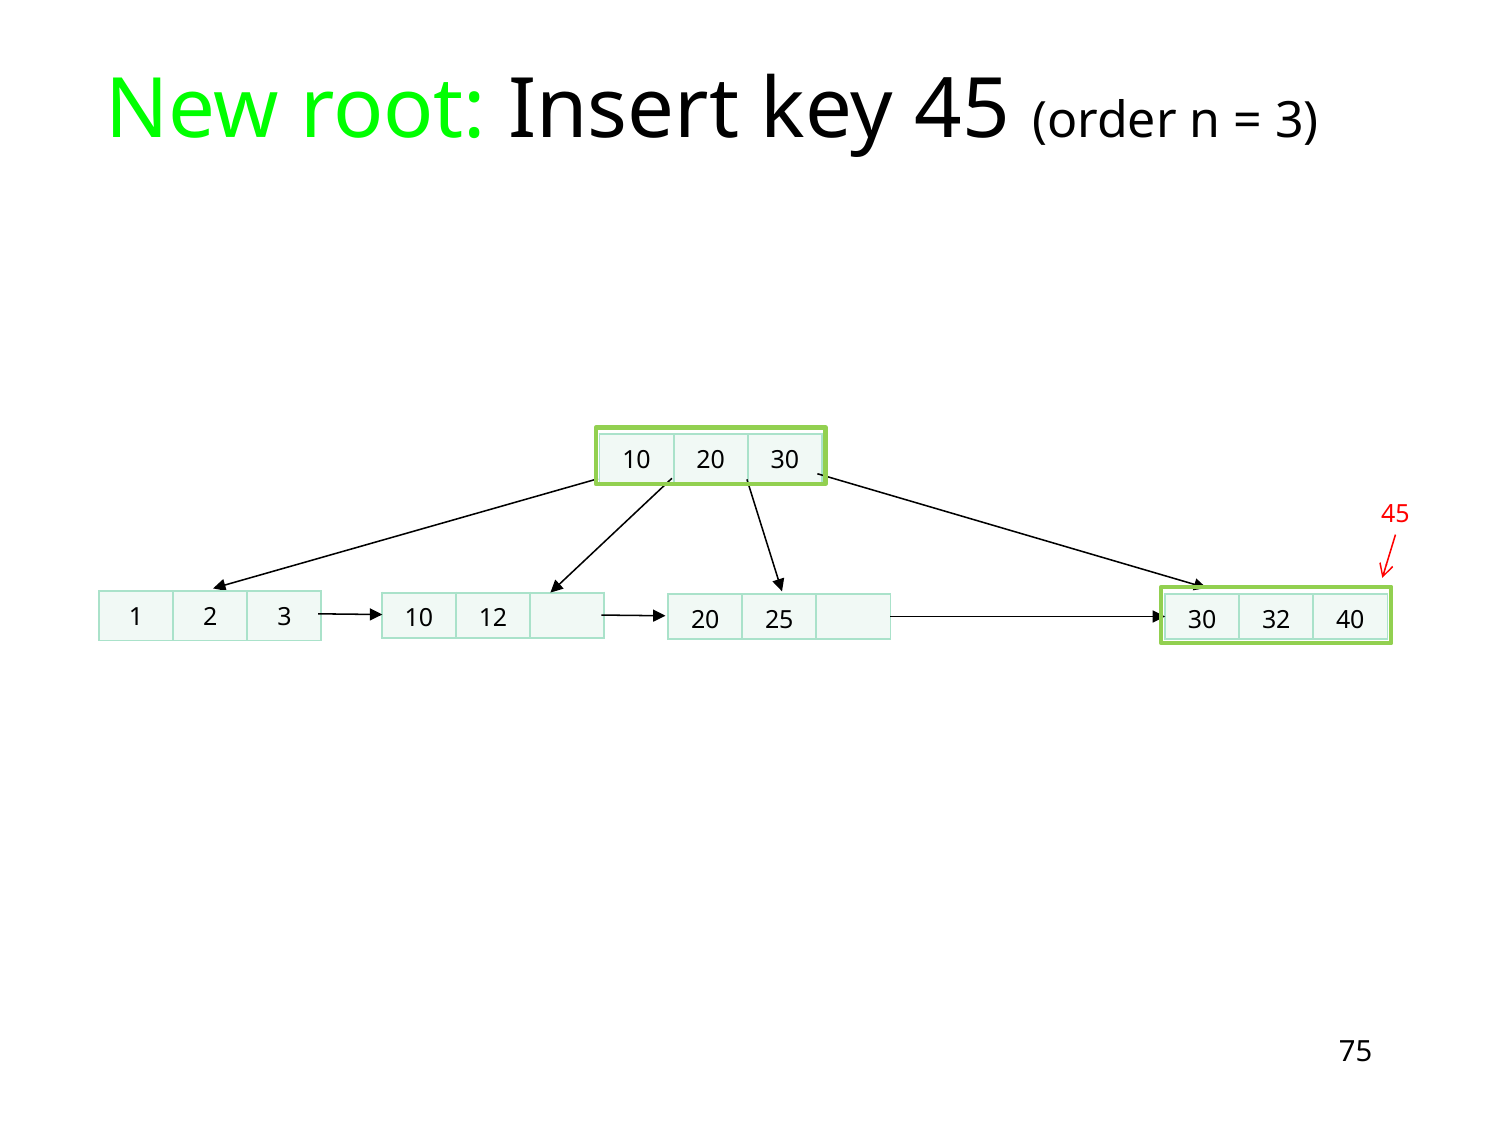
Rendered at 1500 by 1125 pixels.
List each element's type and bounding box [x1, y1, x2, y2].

table_header [531, 594, 603, 637]
slide_number [1074, 1024, 1388, 1101]
text_box [1366, 489, 1425, 579]
table_header [669, 595, 741, 638]
table_header [383, 594, 455, 637]
table_header [100, 592, 172, 640]
table_header [817, 595, 890, 638]
text_box [213, 425, 1393, 645]
text_box [90, 47, 1422, 145]
table_header [174, 592, 246, 640]
table_header [743, 595, 815, 638]
table_header [457, 594, 529, 637]
table_header [248, 592, 320, 640]
